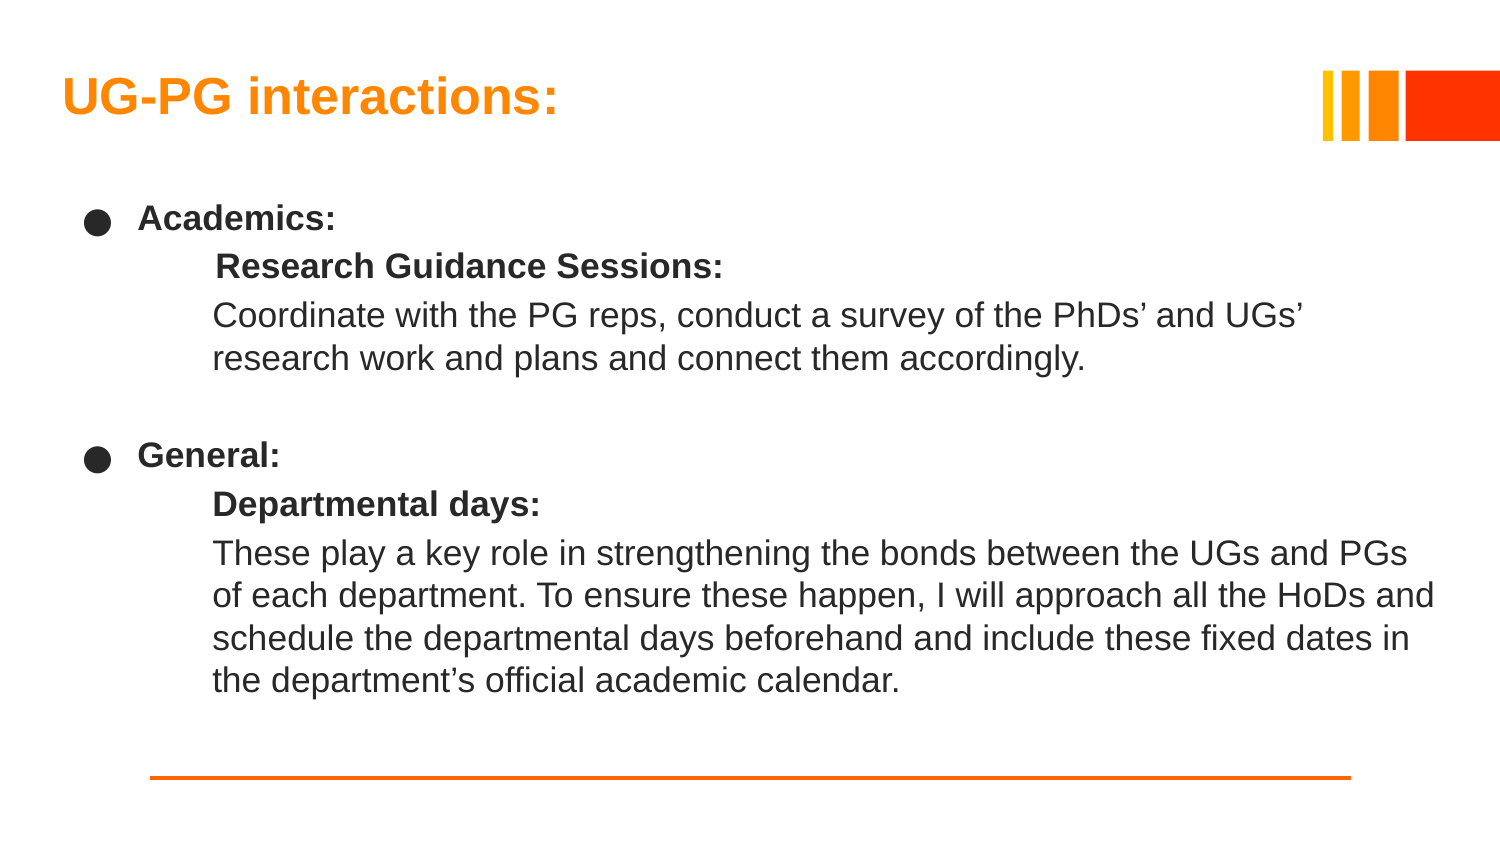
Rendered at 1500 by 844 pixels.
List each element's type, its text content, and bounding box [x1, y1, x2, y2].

title UG-PG interactions: [51, 72, 1449, 167]
list Academics: Research Guidance Sessions: Coordinate with the PG reps, conduct a survey of the PhDs’ and UGs’ research work and plans and connect them accordingly. General: Departmental days: These play a key role in strengthening the bonds between the UGs and PGs of each department. To ensure these happen, I will approach all the HoDs and schedule the departmental days beforehand and include these fixed dates in the department’s official academic calendar. [51, 189, 1449, 750]
